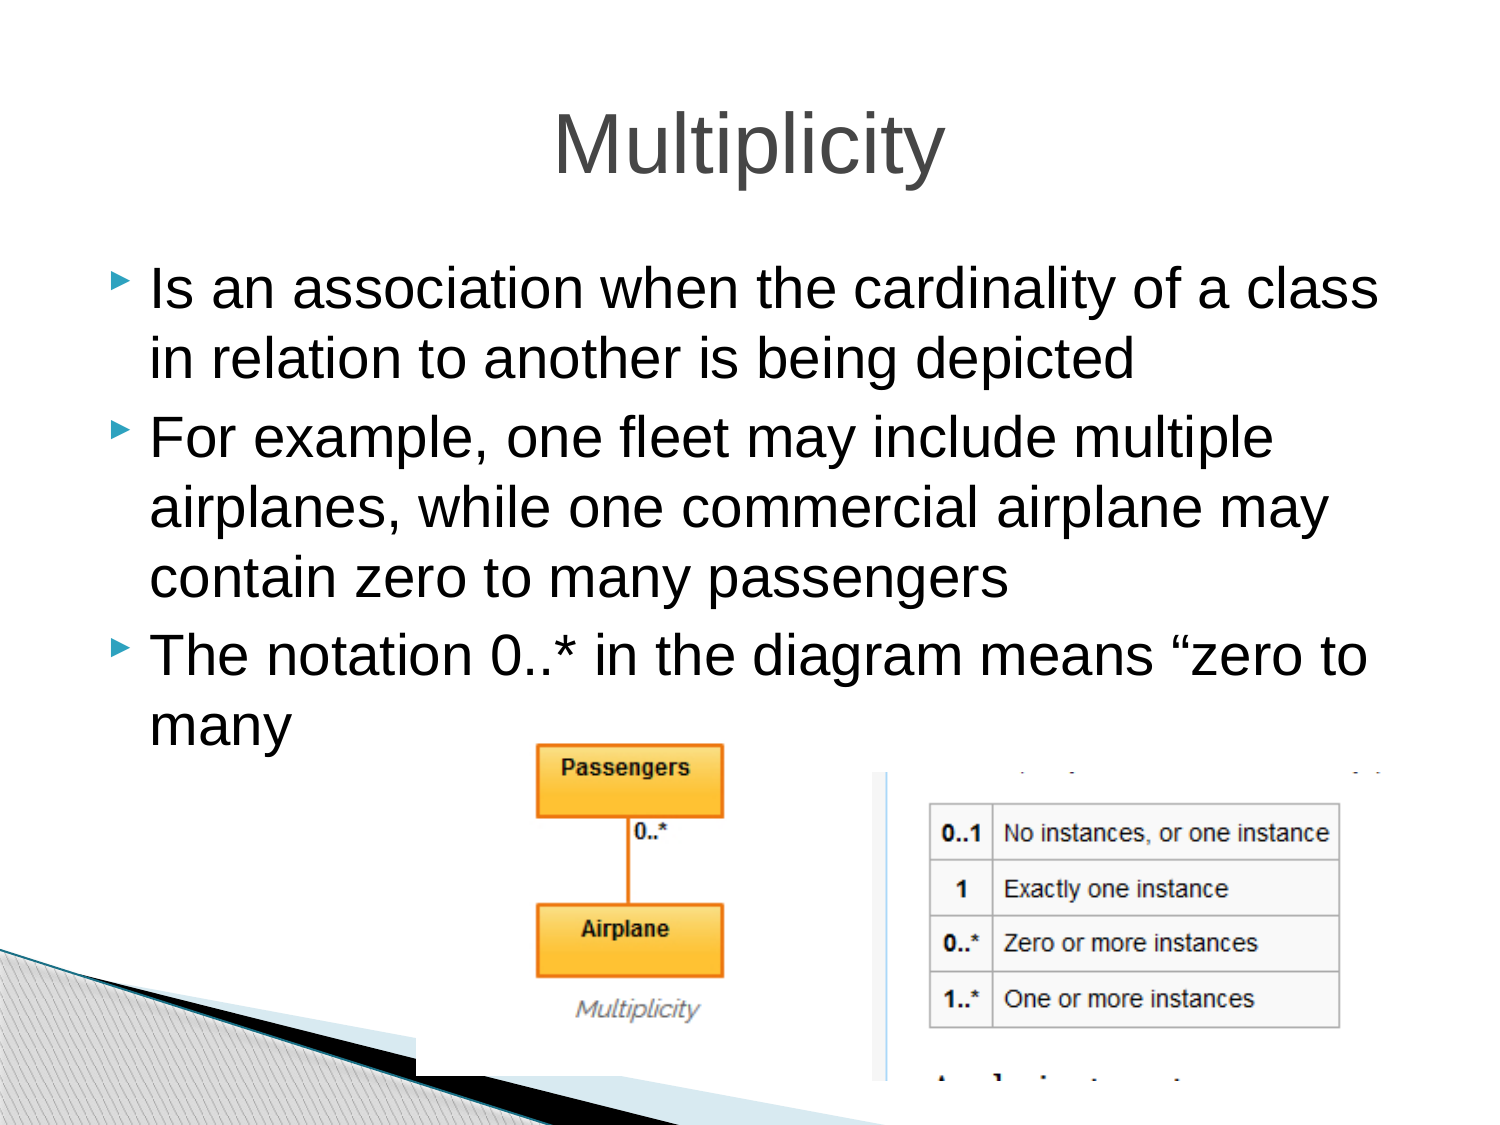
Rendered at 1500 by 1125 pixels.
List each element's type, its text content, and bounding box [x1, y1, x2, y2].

title Multiplicity [75, 45, 1425, 233]
list Is an association when the cardinality of a class in relation to another is being depicted For example, one fleet may include multiple airplanes, while one commercial airplane may contain zero to many passengers The notation 0..* in the diagram means “zero to many [75, 243, 1425, 986]
picture [416, 682, 813, 1077]
picture [871, 772, 1384, 1081]
